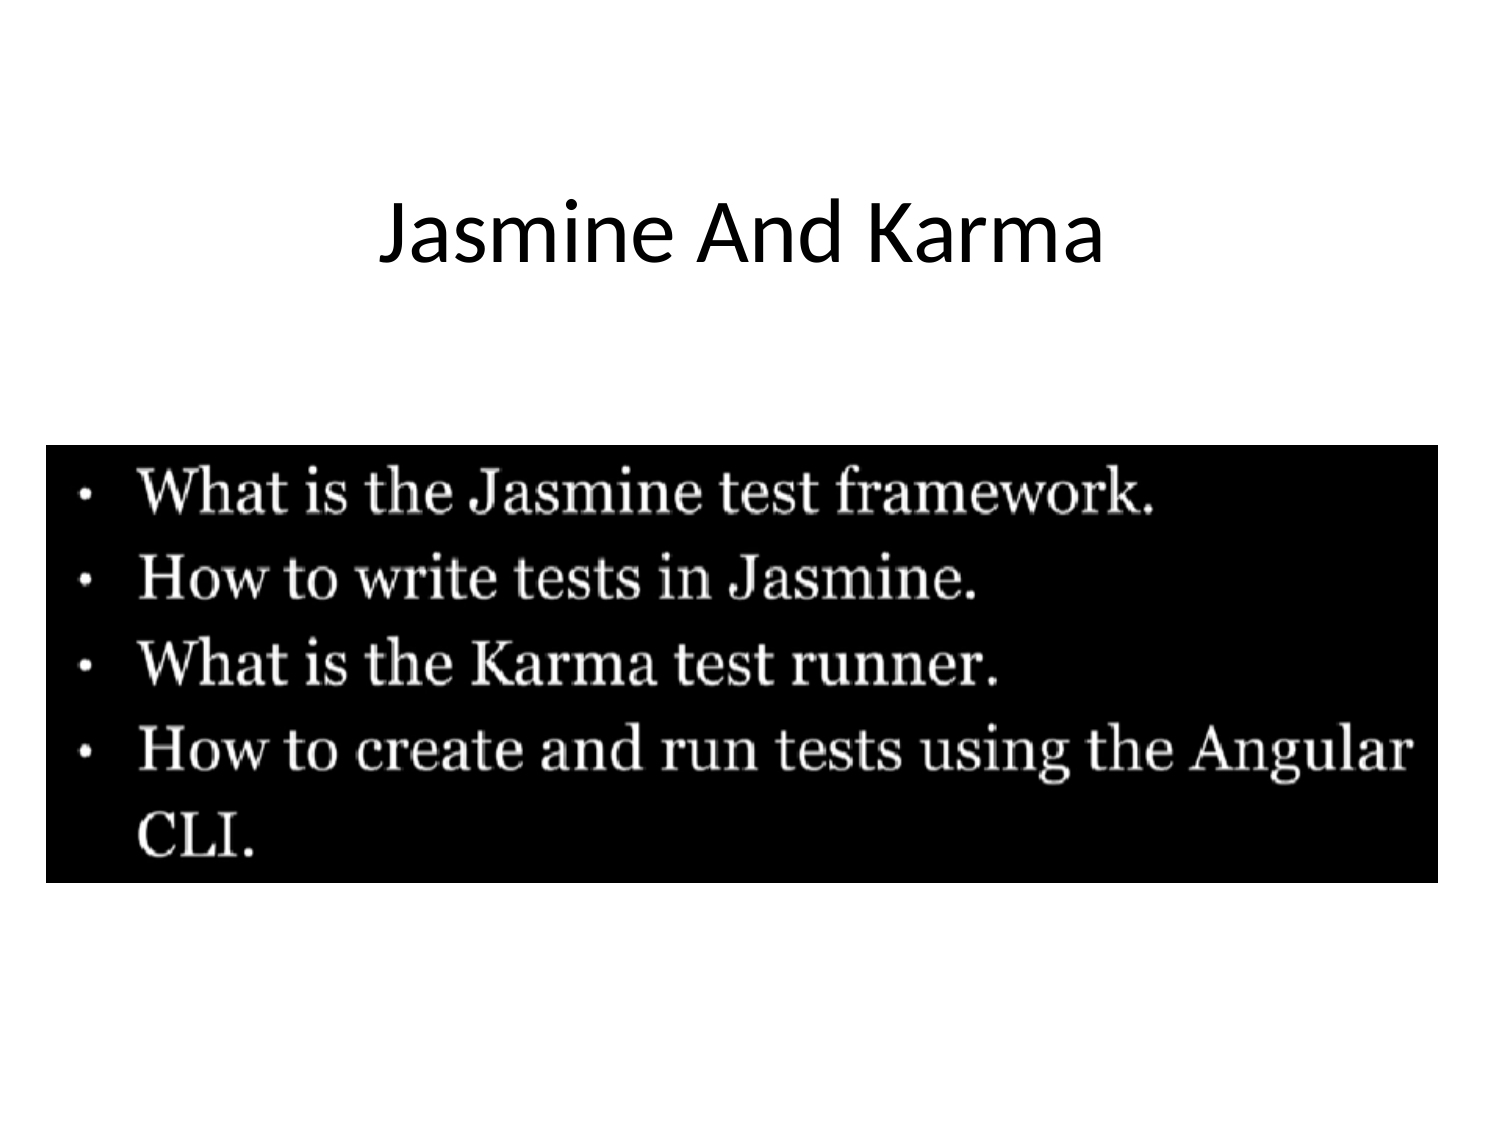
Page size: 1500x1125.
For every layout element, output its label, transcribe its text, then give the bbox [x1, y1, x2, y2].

title Jasmine And Karma [105, 105, 1381, 347]
picture [46, 445, 1438, 883]
